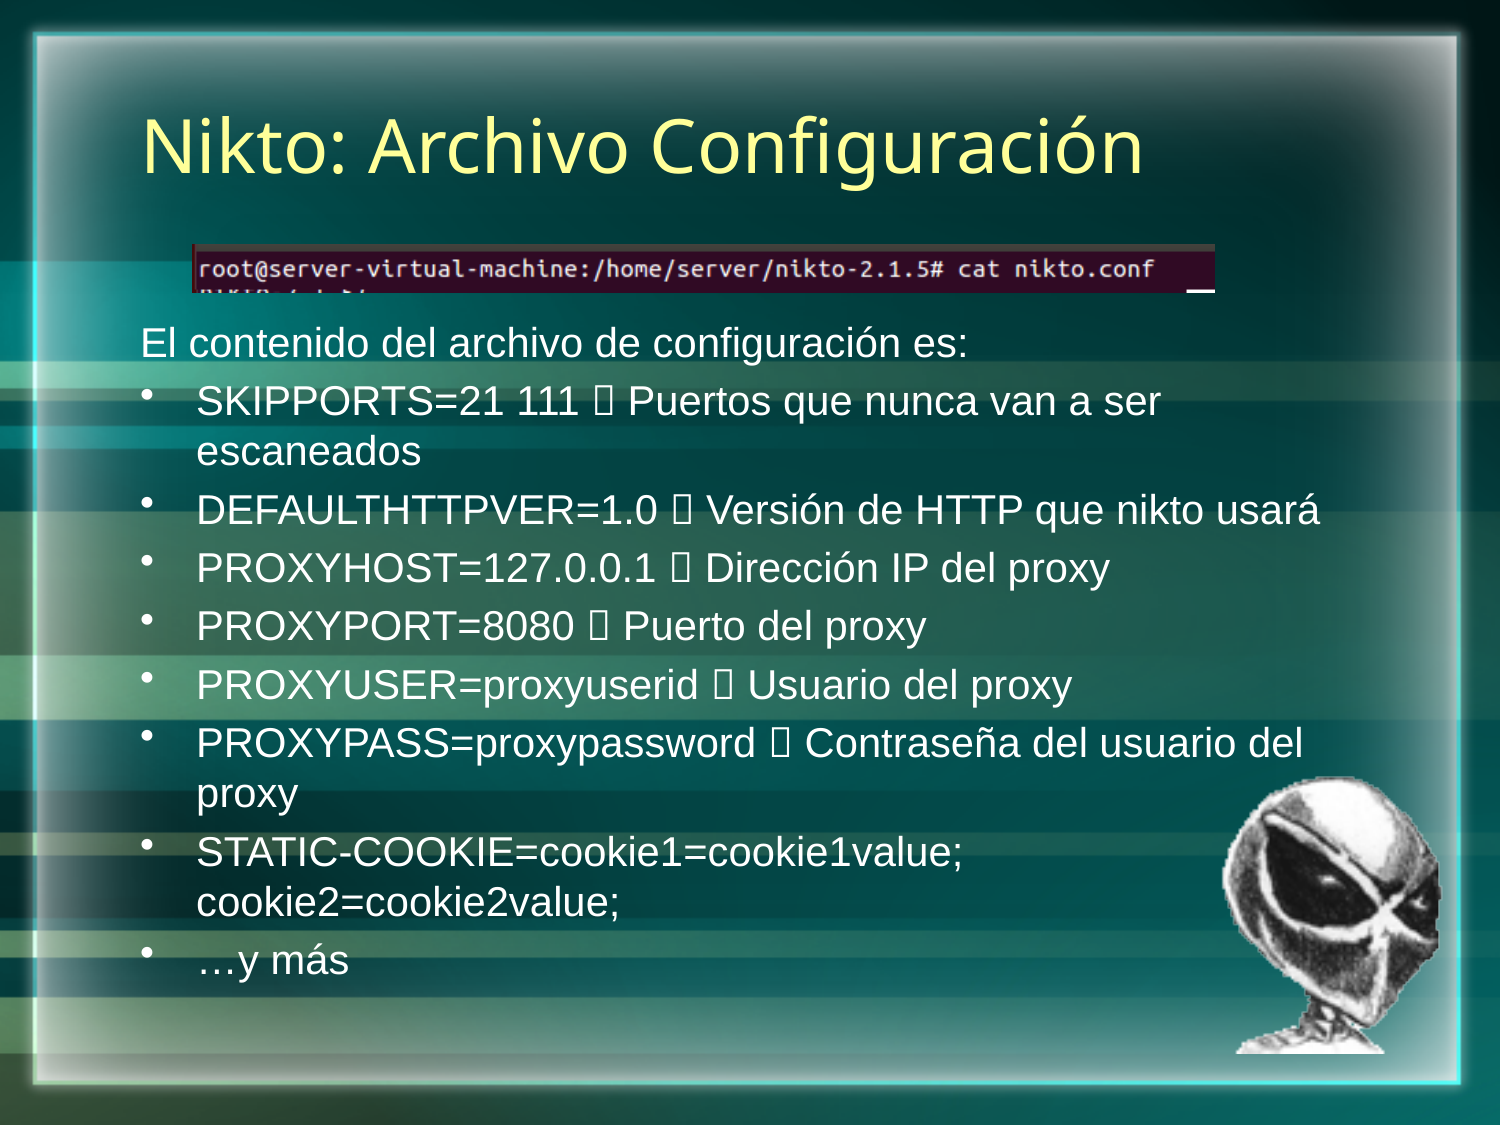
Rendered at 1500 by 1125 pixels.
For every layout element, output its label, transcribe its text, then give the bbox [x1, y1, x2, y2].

picture [0, 0, 1500, 1125]
list El contenido del archivo de configuración es: SKIPPORTS=21 111  Puertos que nunca van a ser escaneados DEFAULTHTTPVER=1.0  Versión de HTTP que nikto usará PROXYHOST=127.0.0.1  Dirección IP del proxy PROXYPORT=8080  Puerto del proxy PROXYUSER=proxyuserid  Usuario del proxy PROXYPASS=proxypassword  Contraseña del usuario del proxy STATIC-COOKIE=cookie1=cookie1value; cookie2=cookie2value; …y más [125, 249, 1363, 988]
title Nikto: Archivo Configuración [125, 50, 1363, 238]
